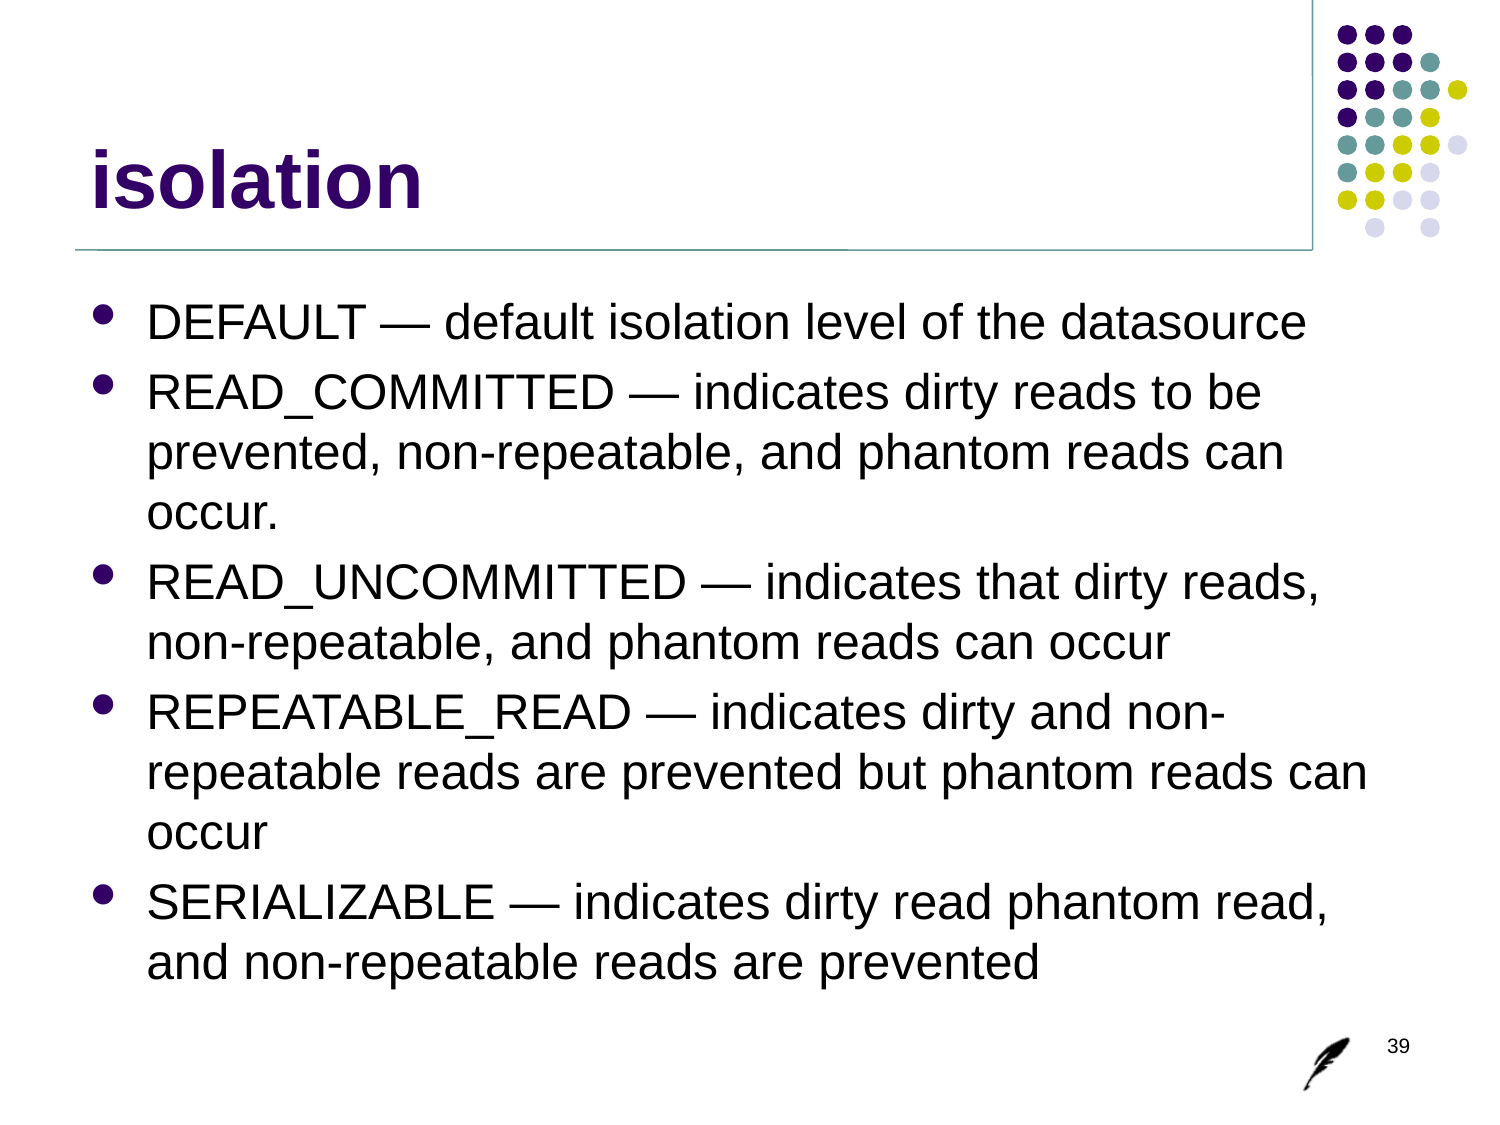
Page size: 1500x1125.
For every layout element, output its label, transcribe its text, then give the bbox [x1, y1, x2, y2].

slide_number 39 [1074, 1025, 1425, 1100]
list DEFAULT — default isolation level of the datasource READ_COMMITTED — indicates dirty reads to be prevented, non-repeatable, and phantom reads can occur. READ_UNCOMMITTED — indicates that dirty reads, non-repeatable, and phantom reads can occur REPEATABLE_READ — indicates dirty and non-repeatable reads are prevented but phantom reads can occur SERIALIZABLE — indicates dirty read phantom read, and non-repeatable reads are prevented [75, 282, 1425, 1006]
title isolation [75, 20, 1313, 233]
